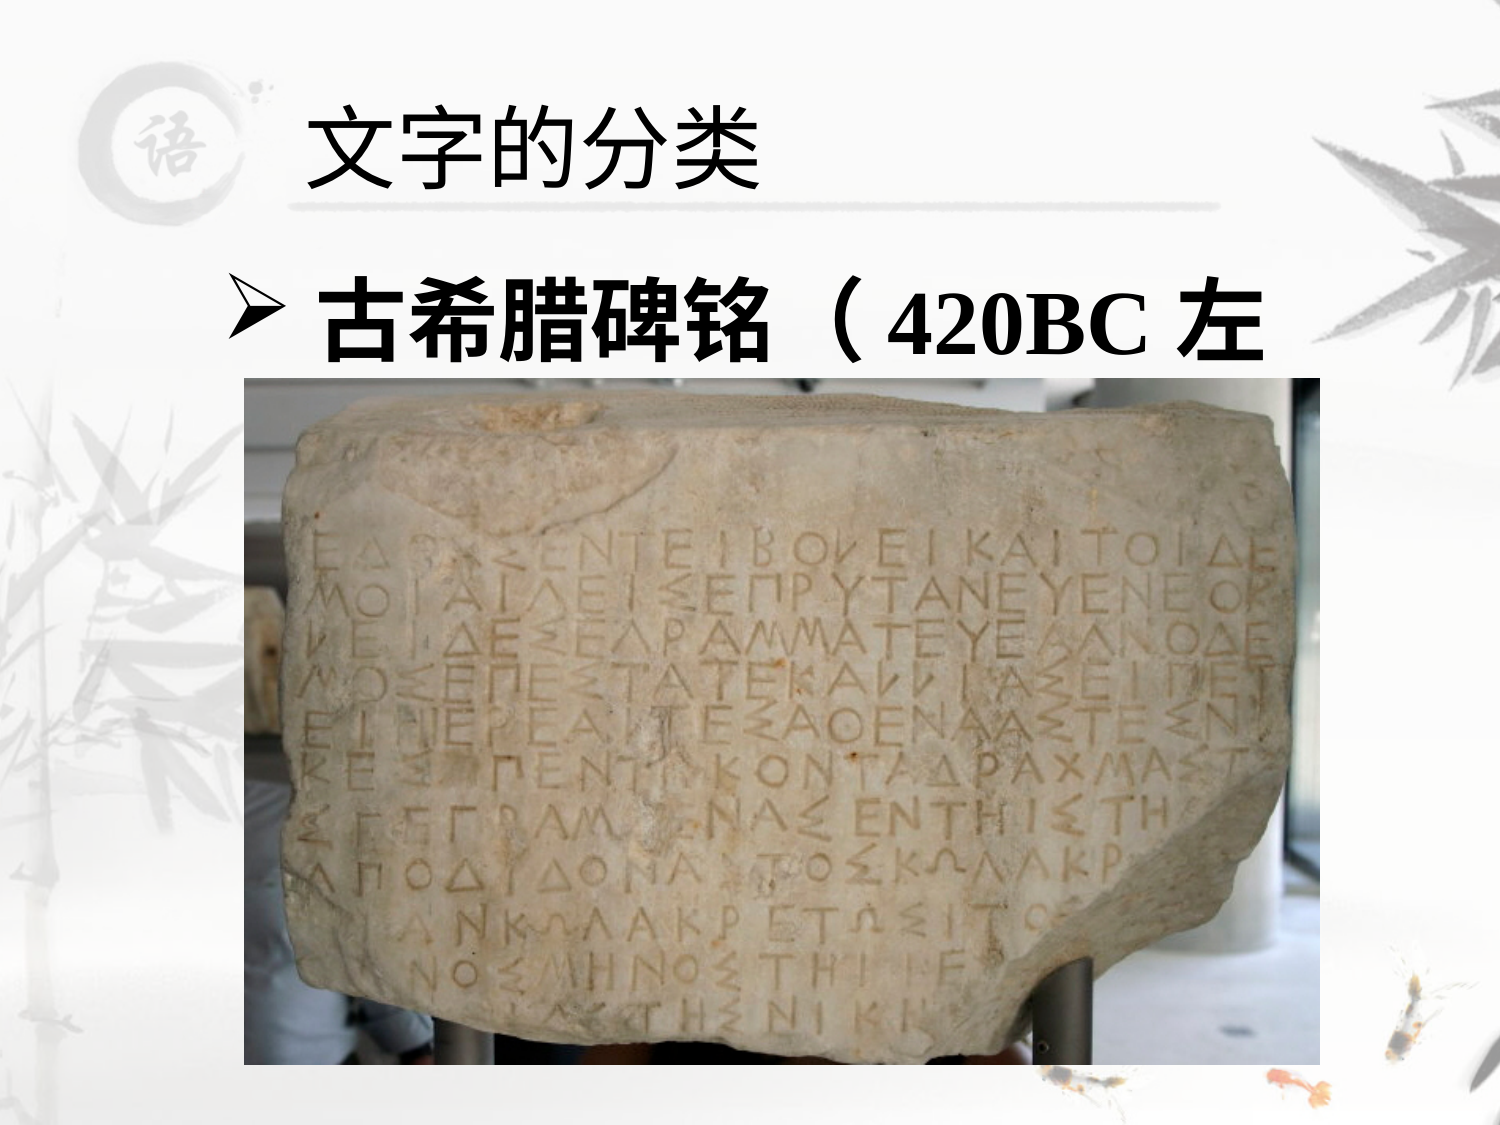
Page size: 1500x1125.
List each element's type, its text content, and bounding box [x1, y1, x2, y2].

list 古希腊碑铭（420BC左右） [206, 255, 1376, 1024]
picture [244, 378, 1320, 1065]
title 文字的分类 [289, 66, 1306, 209]
